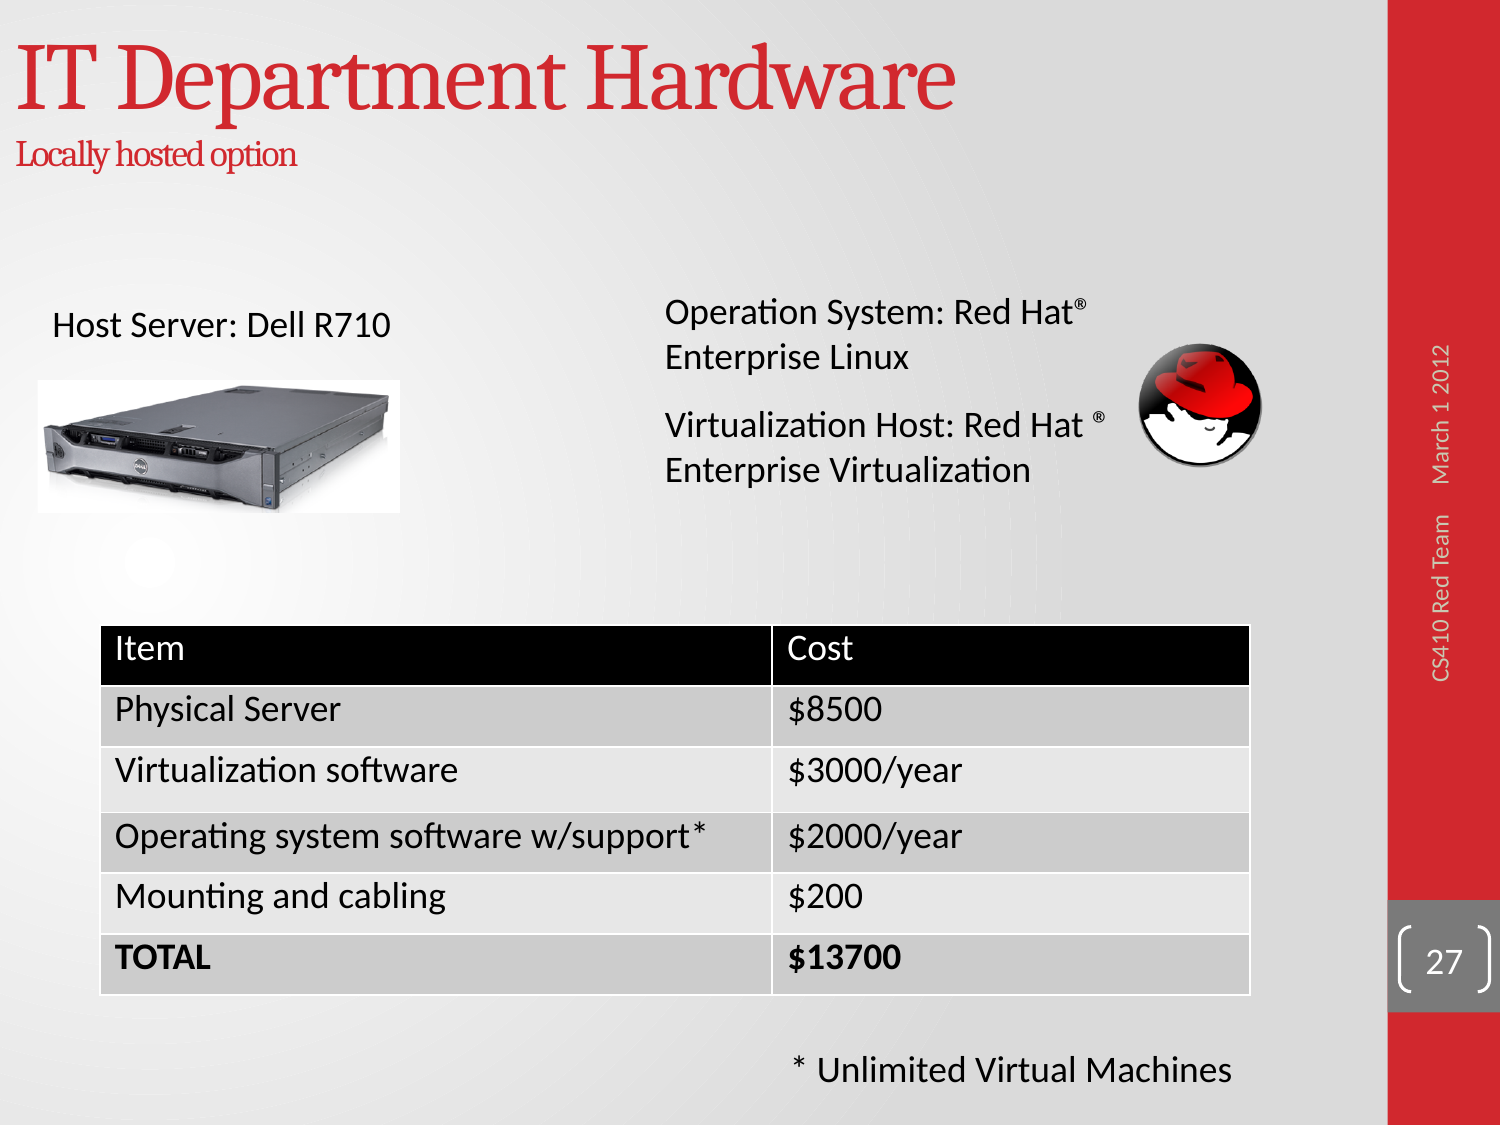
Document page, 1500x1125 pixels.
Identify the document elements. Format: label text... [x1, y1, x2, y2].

table_cell Physical Server [101, 687, 771, 746]
table_cell Mounting and cabling [101, 874, 771, 933]
picture [36, 379, 401, 513]
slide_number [1408, 100, 1469, 500]
title IT Department Hardware Locally hosted option [0, 0, 1250, 188]
table_cell $2000/year [773, 813, 1249, 872]
table_cell $13700 [773, 935, 1249, 994]
table_cell TOTAL [101, 935, 771, 994]
table_cell $8500 [773, 687, 1249, 746]
table_header Item [101, 626, 771, 685]
table_cell $200 [773, 874, 1249, 933]
slide_number 27 [1397, 925, 1492, 994]
text_box Virtualization Host: Red Hat ® Enterprise Virtualization [650, 392, 1150, 498]
text_box Host Server: Dell R710 [37, 292, 425, 353]
table_cell Operating system software w/support* [101, 813, 771, 872]
table_cell $3000/year [773, 748, 1249, 812]
table_header Cost [773, 626, 1249, 685]
table_cell Virtualization software [101, 748, 771, 812]
text_box Operation System: Red Hat® Enterprise Linux [650, 280, 1150, 385]
text_box * Unlimited Virtual Machines [774, 1037, 1325, 1098]
picture [1136, 342, 1264, 469]
footer CS410 Red Team [1408, 500, 1469, 889]
